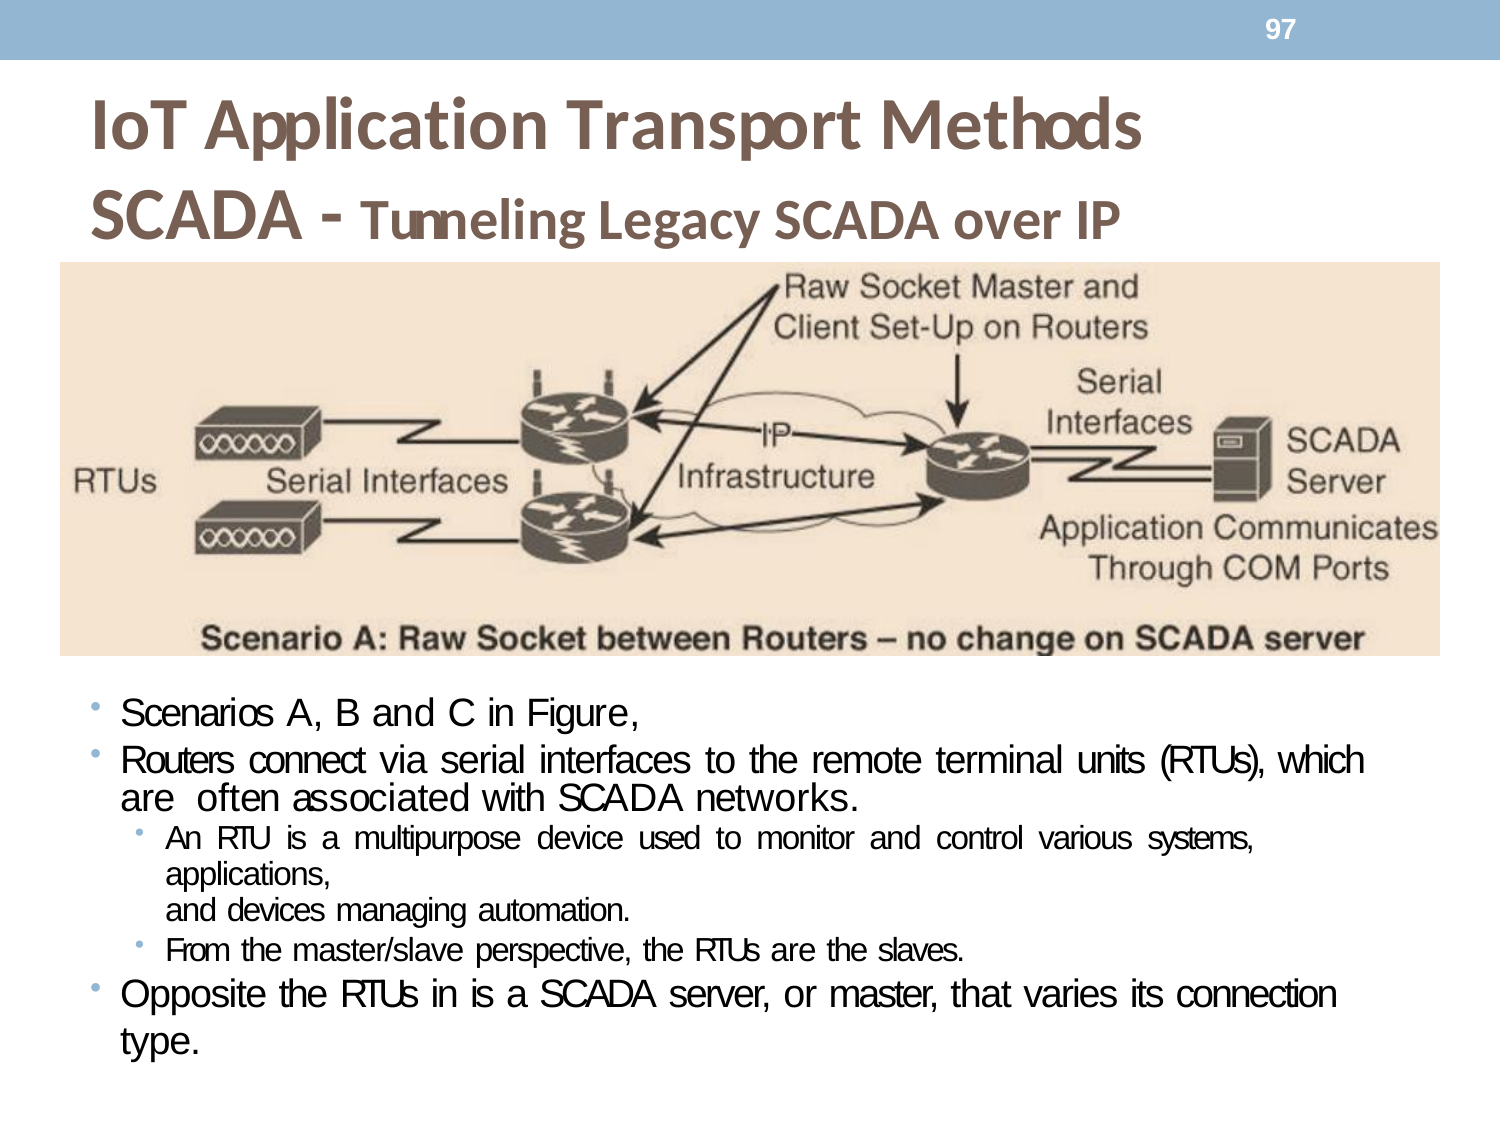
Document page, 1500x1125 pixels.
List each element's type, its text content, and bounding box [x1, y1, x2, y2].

text_box 97 [1263, 8, 1299, 46]
title IoT Application Transport Methods SCADA - Tunneling Legacy SCADA over IP Networks [87, 72, 1332, 260]
text_box Scenarios A, B and C in Figure, Routers connect via serial interfaces to the remote terminal units (RTUs), which are often associated with SCADA networks. An RTU is a multipurpose device used to monitor and control various systems, applications, and devices managing automation. From the master/slave perspective, the RTUs are the slaves. Opposite the RTUs in is a SCADA server, or master, that varies its connection type. [87, 684, 1413, 1063]
picture [60, 262, 1440, 656]
